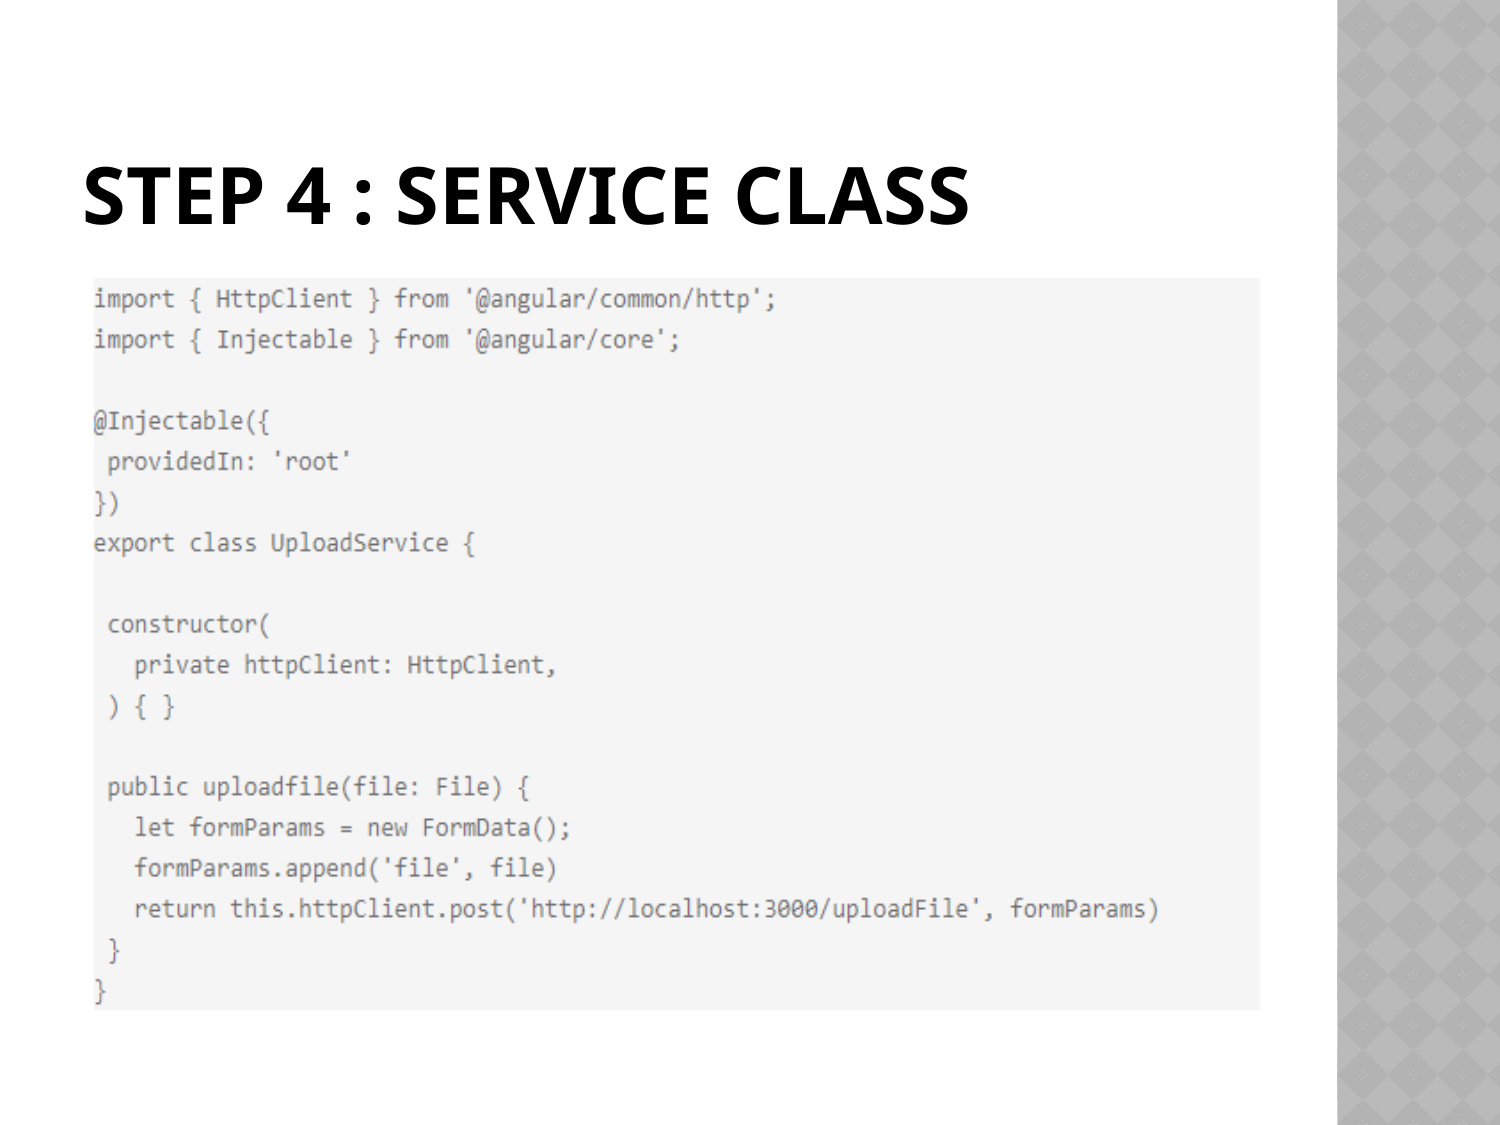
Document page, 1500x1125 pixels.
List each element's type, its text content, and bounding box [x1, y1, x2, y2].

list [81, 269, 1278, 1032]
title STEP 4 : SERVICE CLASS [75, 52, 1263, 240]
